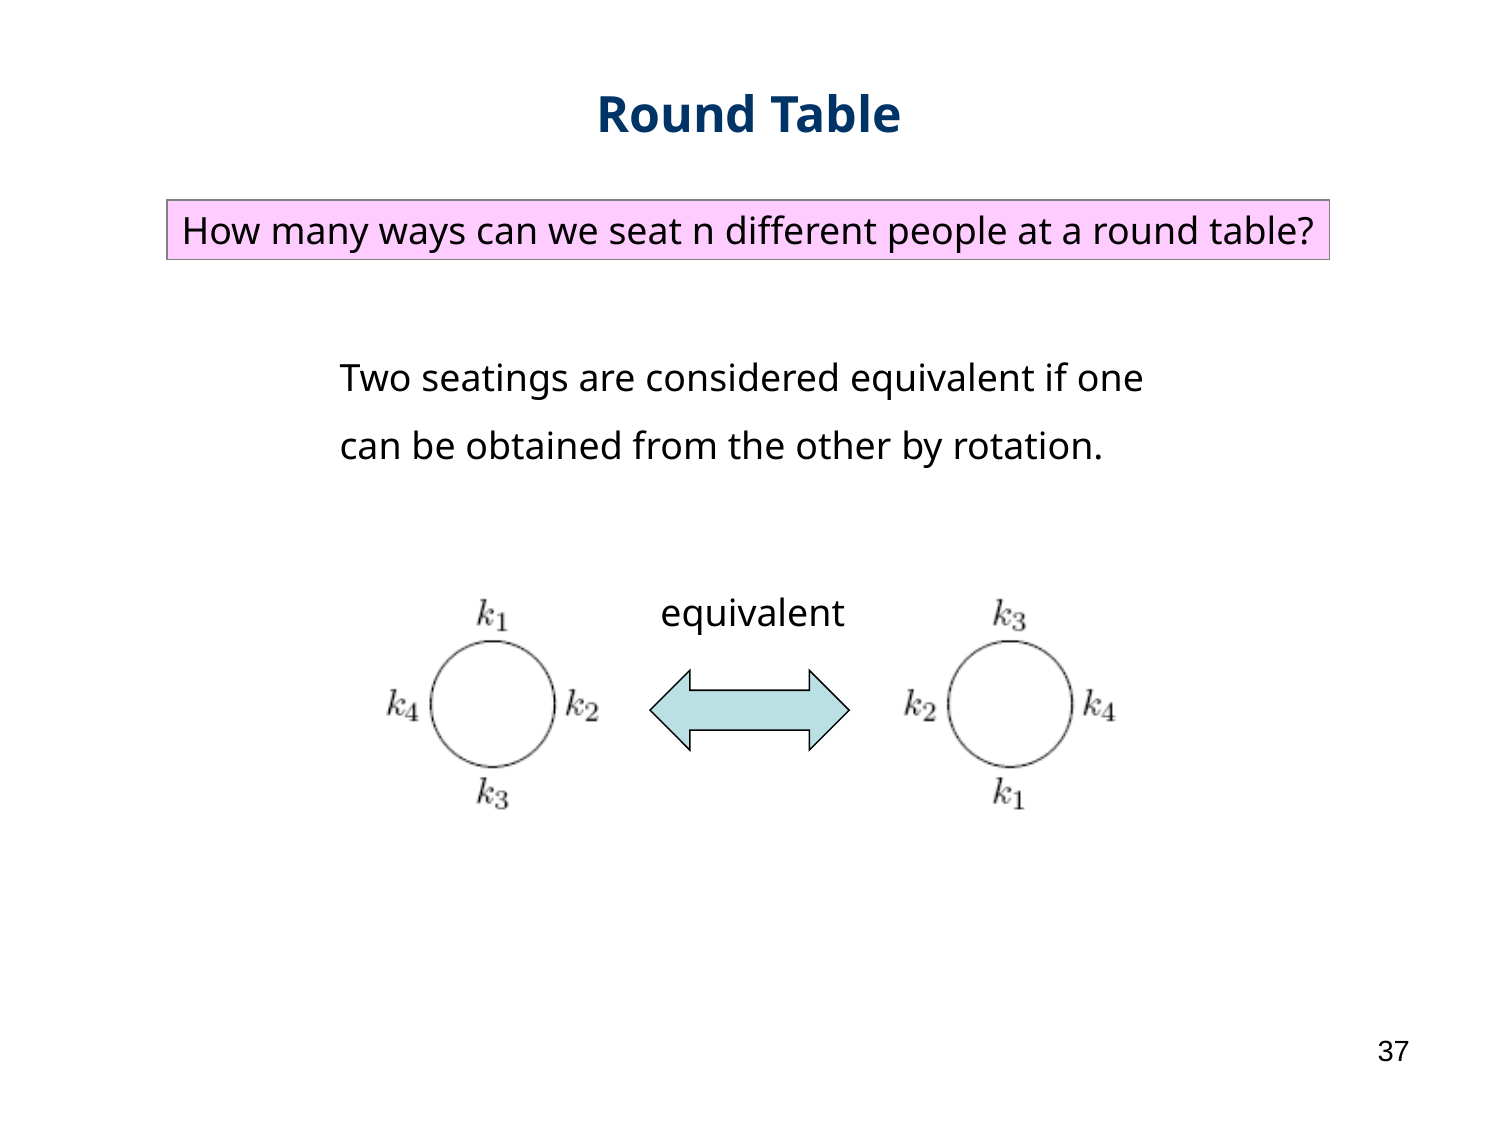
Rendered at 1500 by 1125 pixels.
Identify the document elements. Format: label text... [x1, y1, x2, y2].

text_box Round Table [581, 74, 918, 150]
picture [343, 562, 1151, 834]
text_box Two seatings are considered equivalent if one can be obtained from the other by rotation. [324, 324, 1163, 475]
slide_number 37 [1074, 1024, 1426, 1103]
text_box How many ways can we seat n different people at a round table? [166, 199, 1330, 260]
